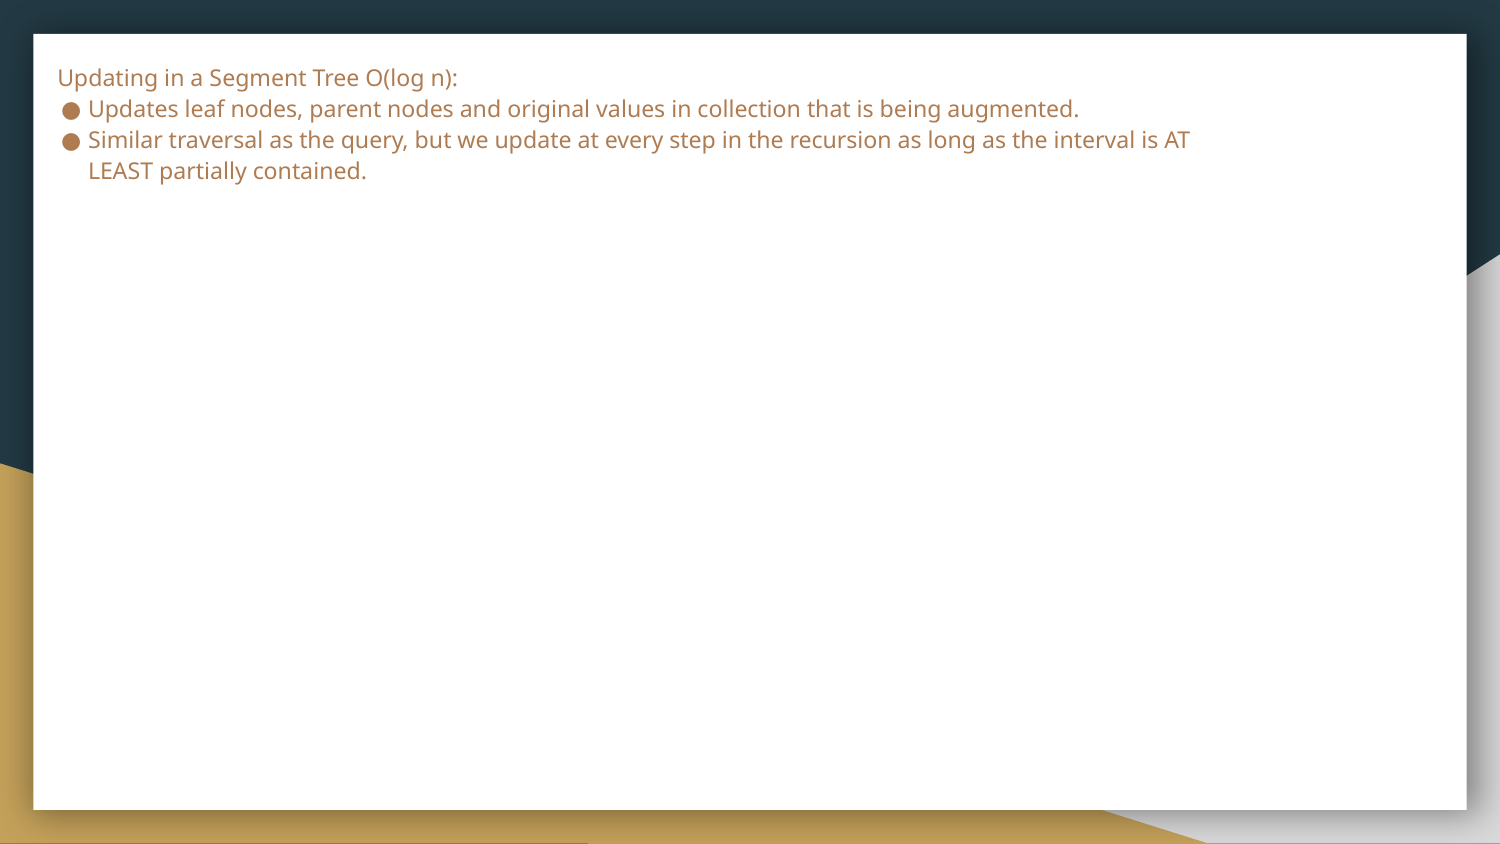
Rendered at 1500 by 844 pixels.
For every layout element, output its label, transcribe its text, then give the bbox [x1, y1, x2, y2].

title Updating in a Segment Tree O(log n): Updates leaf nodes, parent nodes and original values in collection that is being augmented. Similar traversal as the query, but we update at every step in the recursion as long as the interval is AT LEAST partially contained. [42, 46, 1274, 204]
